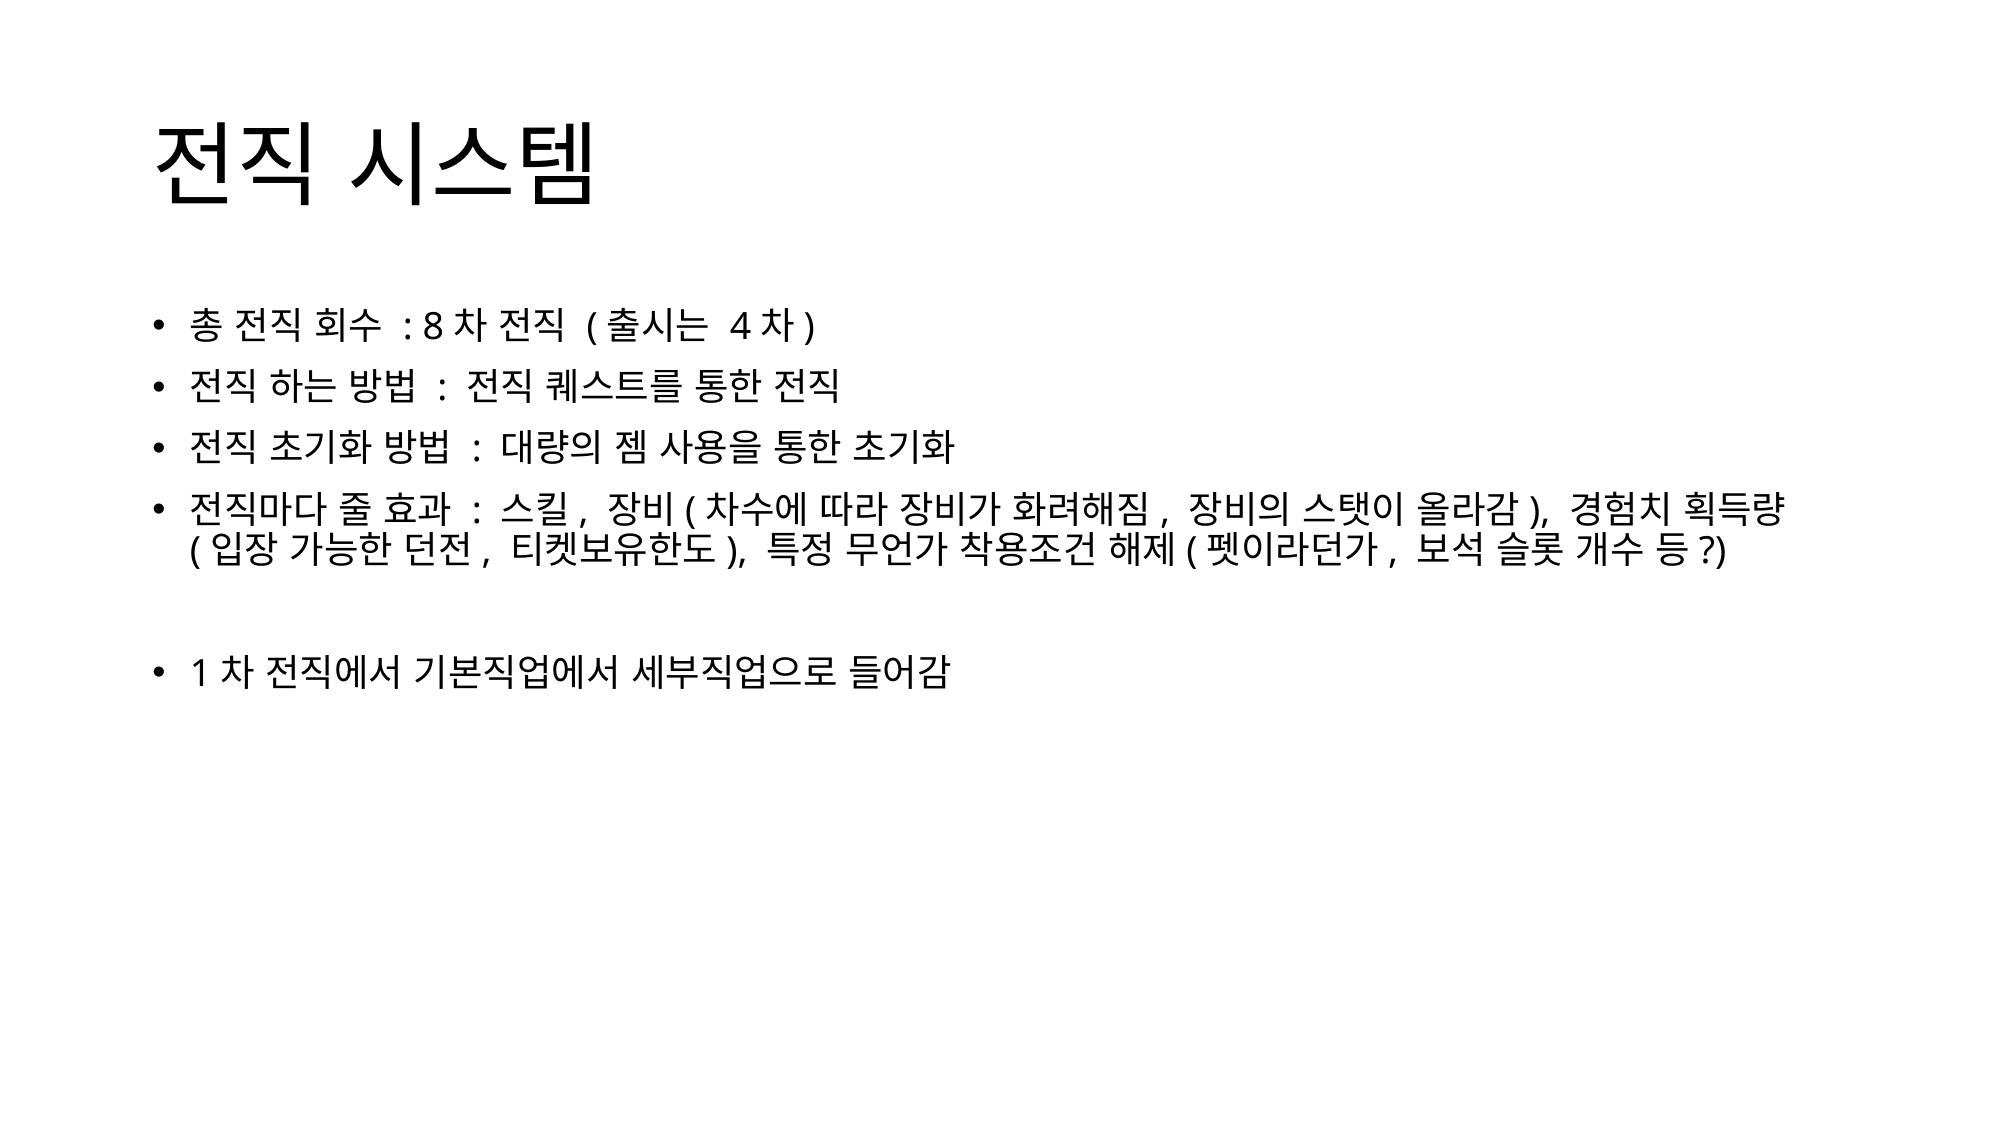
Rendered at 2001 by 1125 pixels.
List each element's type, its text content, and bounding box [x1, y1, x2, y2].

title 전직 시스템 [137, 59, 1863, 278]
list 총 전직 회수 : 8차 전직 (출시는 4차) 전직 하는 방법 : 전직 퀘스트를 통한 전직 전직 초기화 방법 : 대량의 젬 사용을 통한 초기화 전직마다 줄 효과 : 스킬, 장비(차수에 따라 장비가 화려해짐, 장비의 스탯이 올라감), 경험치 획득량(입장 가능한 던전, 티켓보유한도), 특정 무언가 착용조건 해제(펫이라던가, 보석 슬롯 개수 등?) 1차 전직에서 기본직업에서 세부직업으로 들어감 [137, 299, 1863, 1014]
